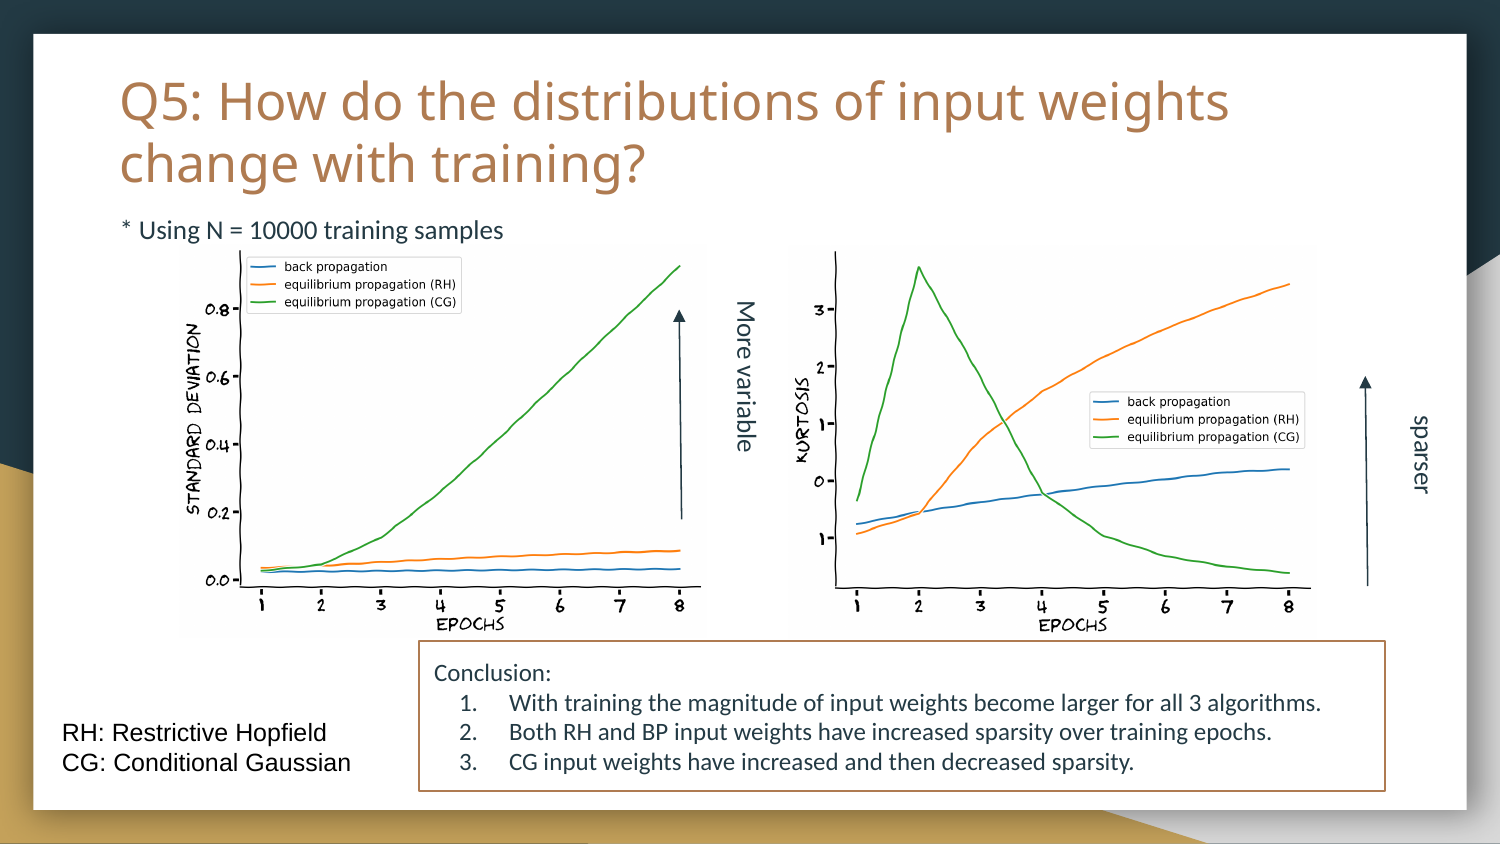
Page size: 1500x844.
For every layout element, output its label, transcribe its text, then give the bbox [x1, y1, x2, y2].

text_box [788, 245, 1457, 639]
text_box * Using N = 10000 training samples [104, 197, 1116, 260]
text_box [179, 244, 780, 639]
text_box Conclusion: With training the magnitude of input weights become larger for all 3 algorithms. Both RH and BP input weights have increased sparsity over training epochs. CG input weights have increased and then decreased sparsity. [419, 643, 1385, 791]
title Q5: How do the distributions of input weights change with training? [104, 52, 1336, 210]
text_box RH: Restrictive Hopfield CG: Conditional Gaussian [46, 701, 539, 792]
